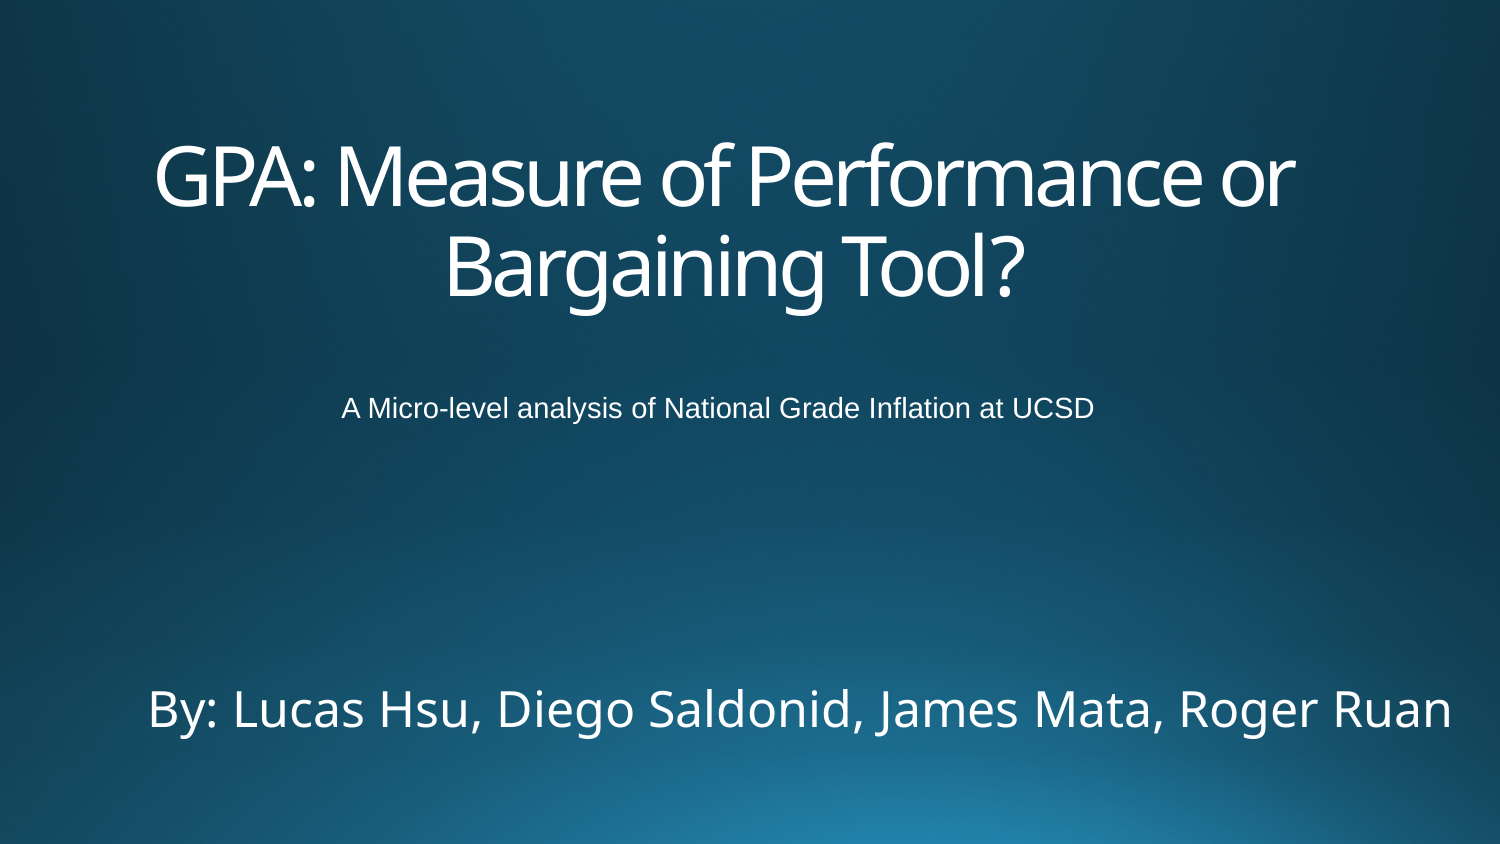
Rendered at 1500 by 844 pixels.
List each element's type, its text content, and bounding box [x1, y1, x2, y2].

title GPA: Measure of Performance or Bargaining Tool? [71, 102, 1398, 330]
subtitle By: Lucas Hsu, Diego Saldonid, James Mata, Roger Ruan [71, 669, 1469, 766]
picture [0, 0, 1500, 844]
text_box A Micro-level analysis of National Grade Inflation at UCSD [318, 382, 1182, 433]
